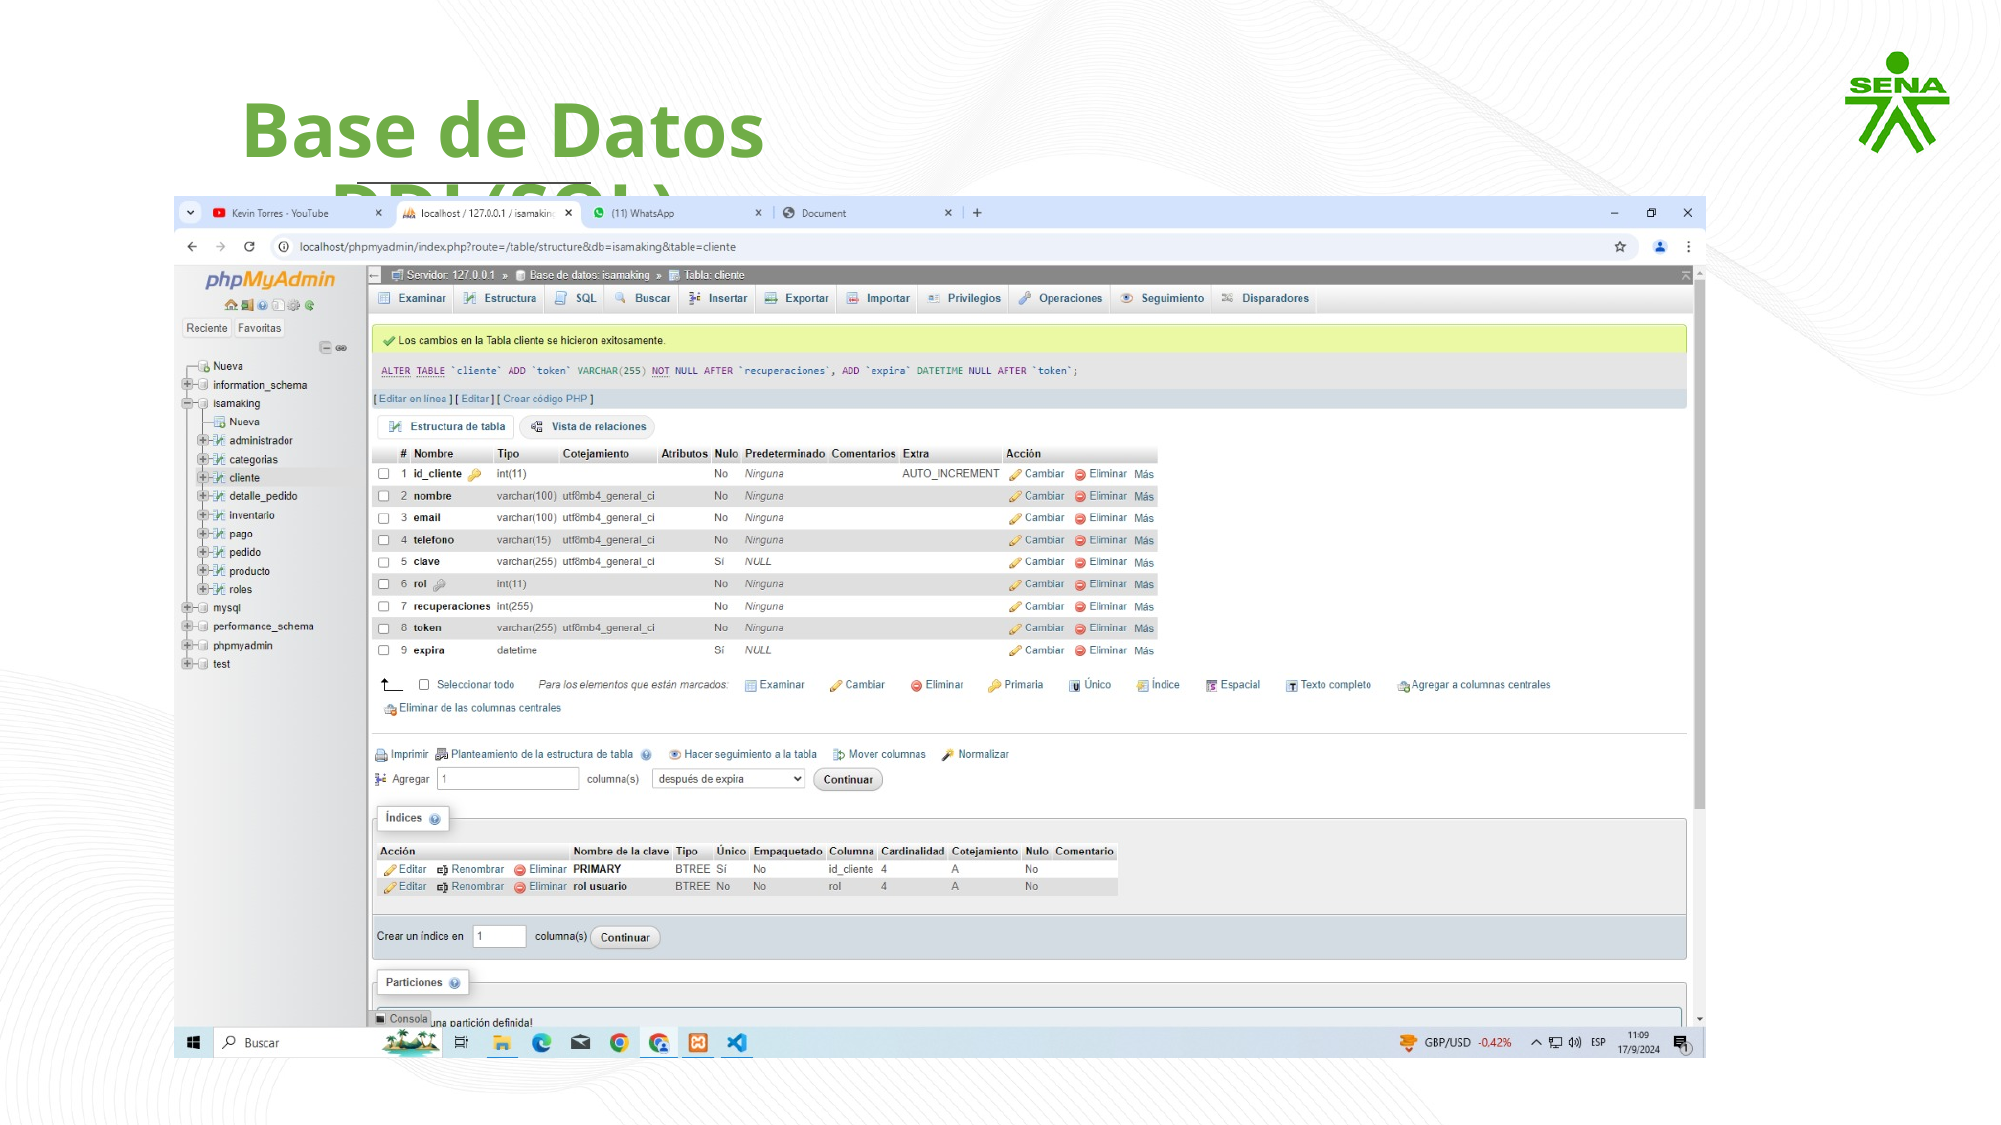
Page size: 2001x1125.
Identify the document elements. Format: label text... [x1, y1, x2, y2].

text_box Base de Datos DDL(SQL) [66, 85, 940, 197]
picture [0, 0, 2001, 1125]
